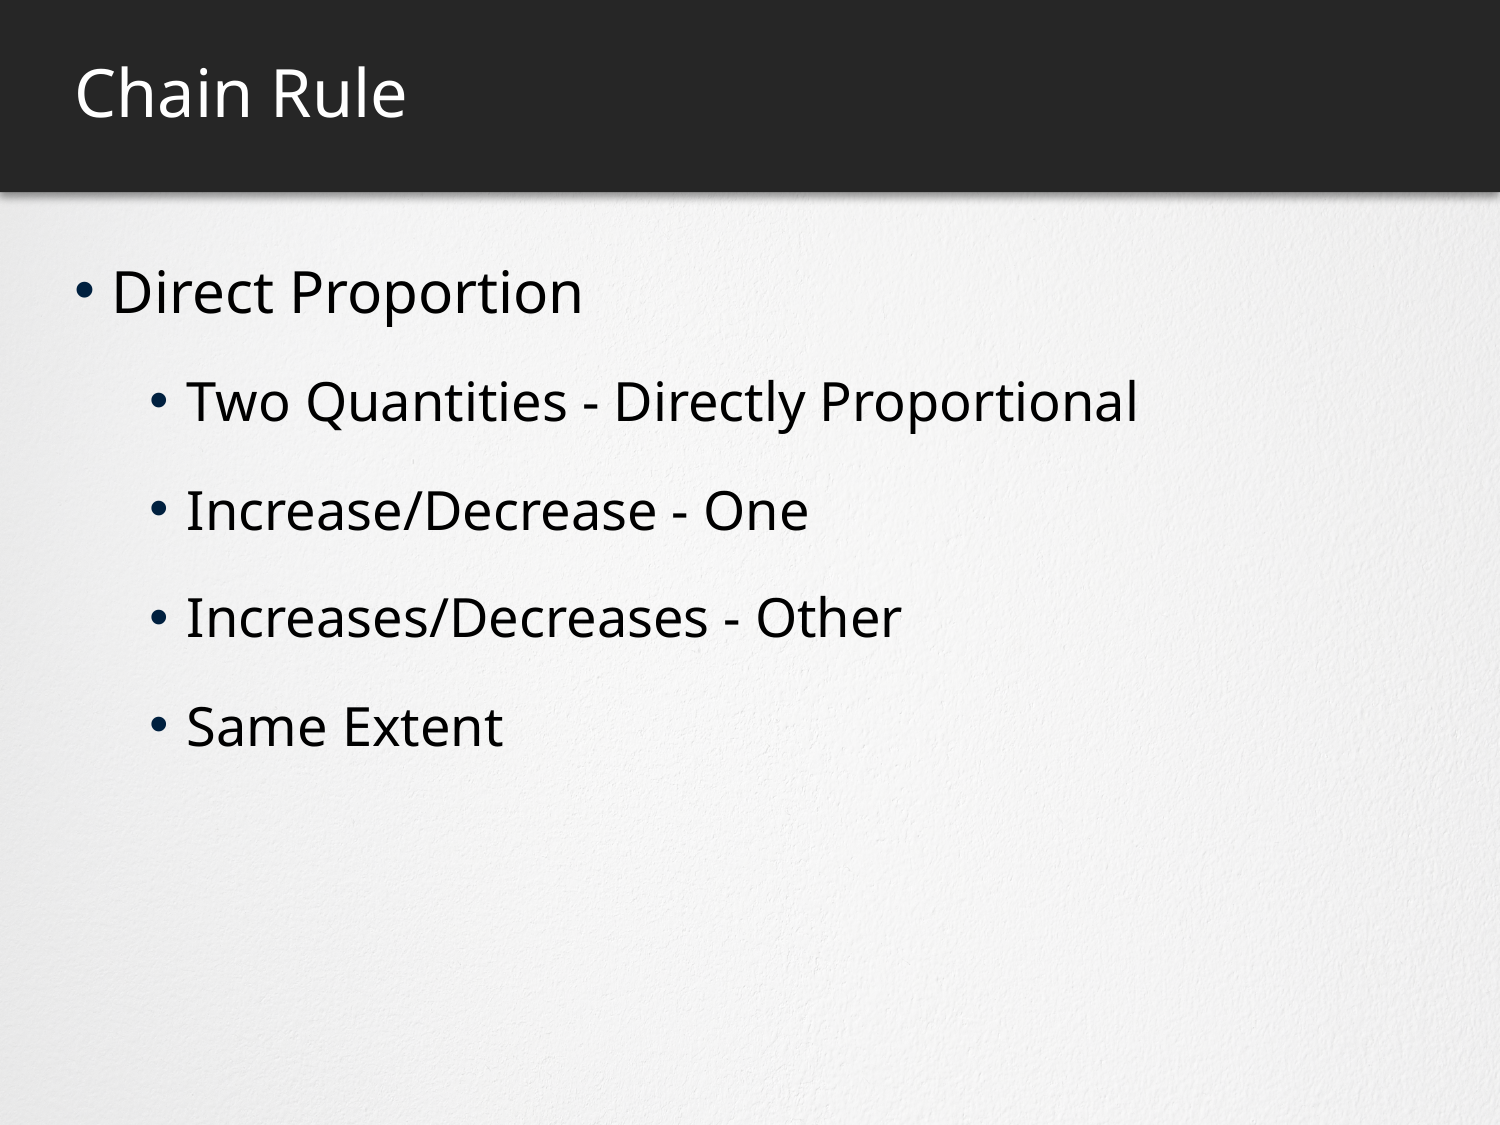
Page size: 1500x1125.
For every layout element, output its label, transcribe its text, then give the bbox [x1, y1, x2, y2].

title Chain Rule [59, 0, 1500, 193]
list Direct Proportion Two Quantities - Directly Proportional Increase/Decrease - One Increases/Decreases - Other Same Extent [59, 212, 1468, 1099]
